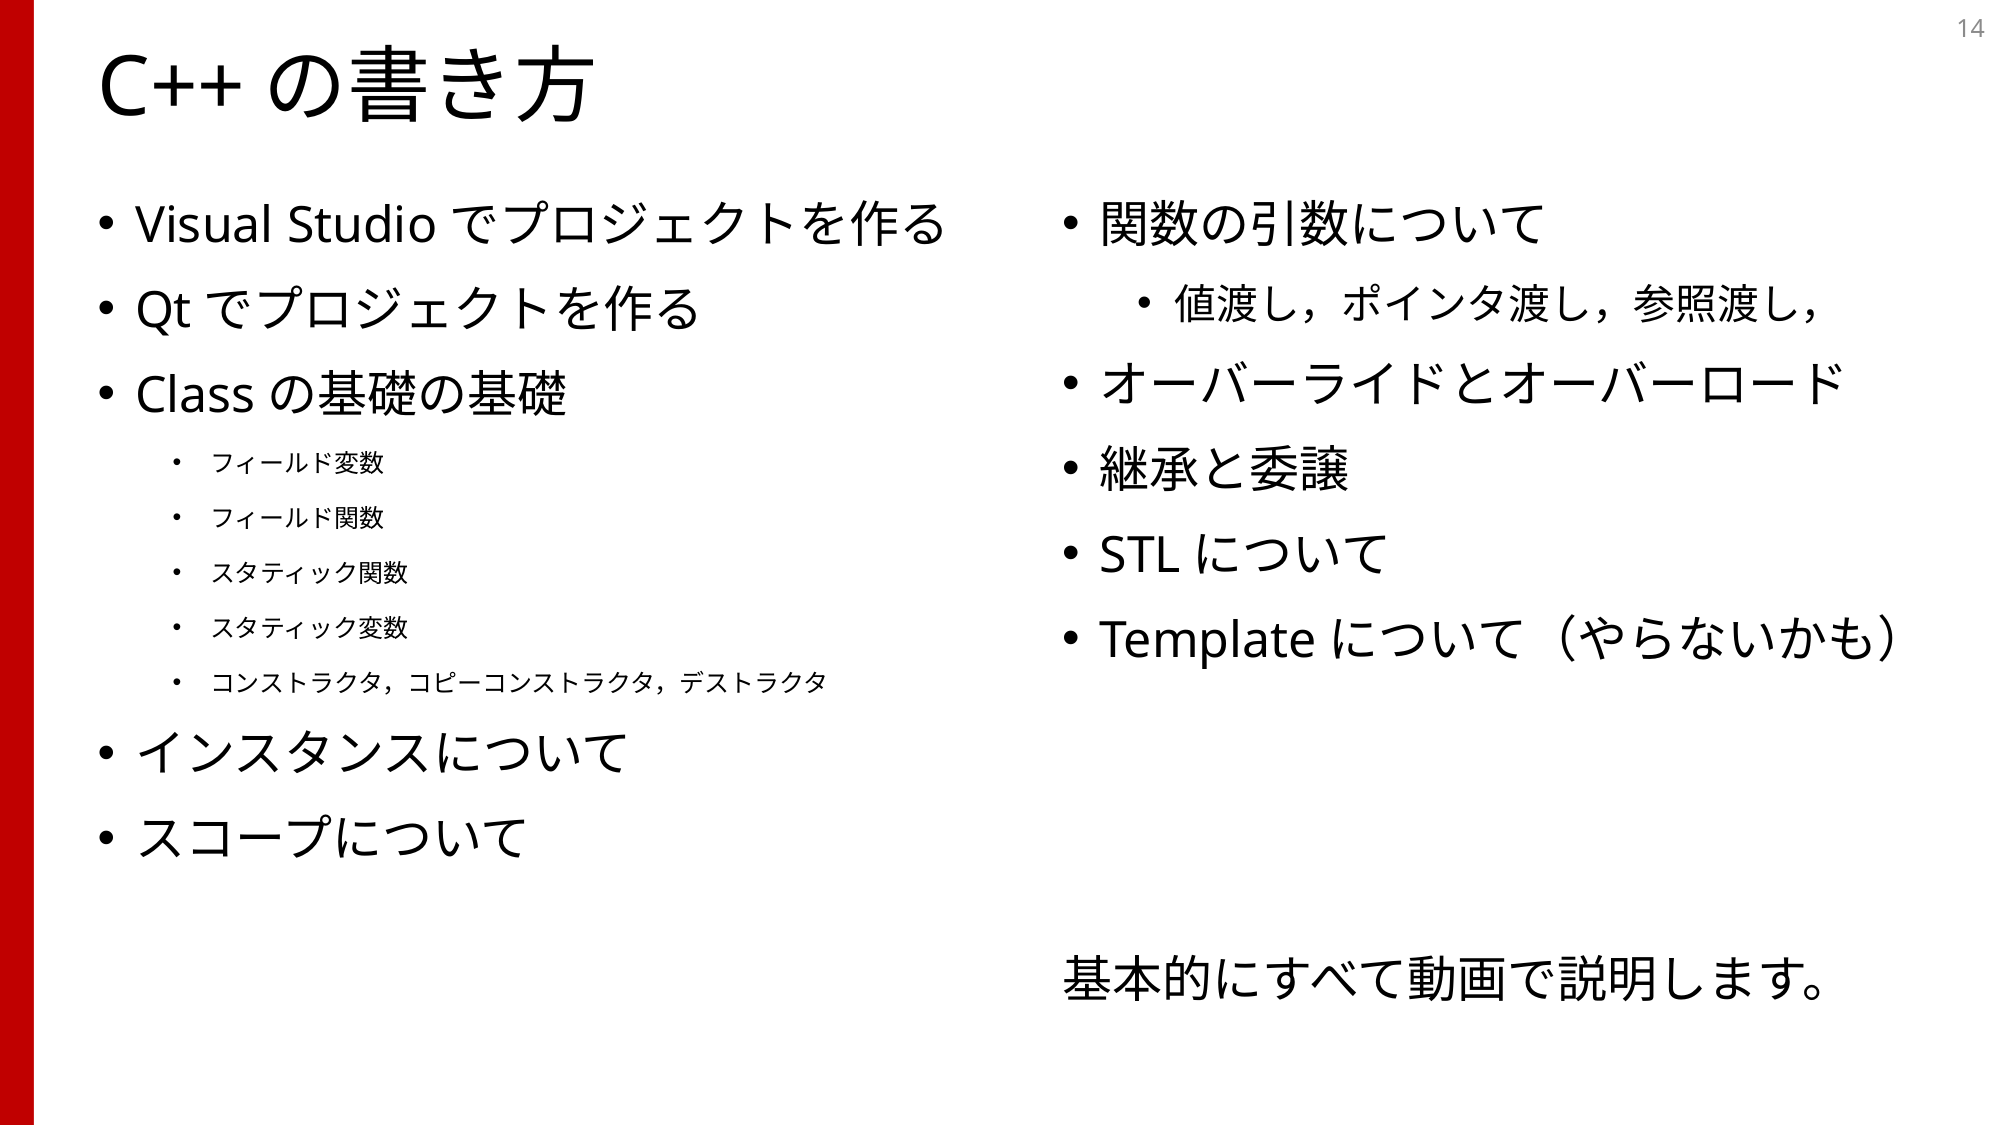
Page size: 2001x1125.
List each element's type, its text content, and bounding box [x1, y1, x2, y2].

list Visual Studioでプロジェクトを作る Qtでプロジェクトを作る Classの基礎の基礎 フィールド変数 フィールド関数 スタティック関数 スタティック変数 コンストラクタ，コピーコンストラクタ，デストラクタ インスタンスについて スコープについて [82, 184, 992, 1075]
slide_number 14 [1550, 0, 2000, 60]
text_box 関数の引数について 値渡し，ポインタ渡し，参照渡し， オーバーライドとオーバーロード 継承と委譲 STLについて Templateについて（やらないかも） 基本的にすべて動画で説明します。 [1046, 184, 1956, 1075]
title C++の書き方 [82, 35, 1880, 142]
